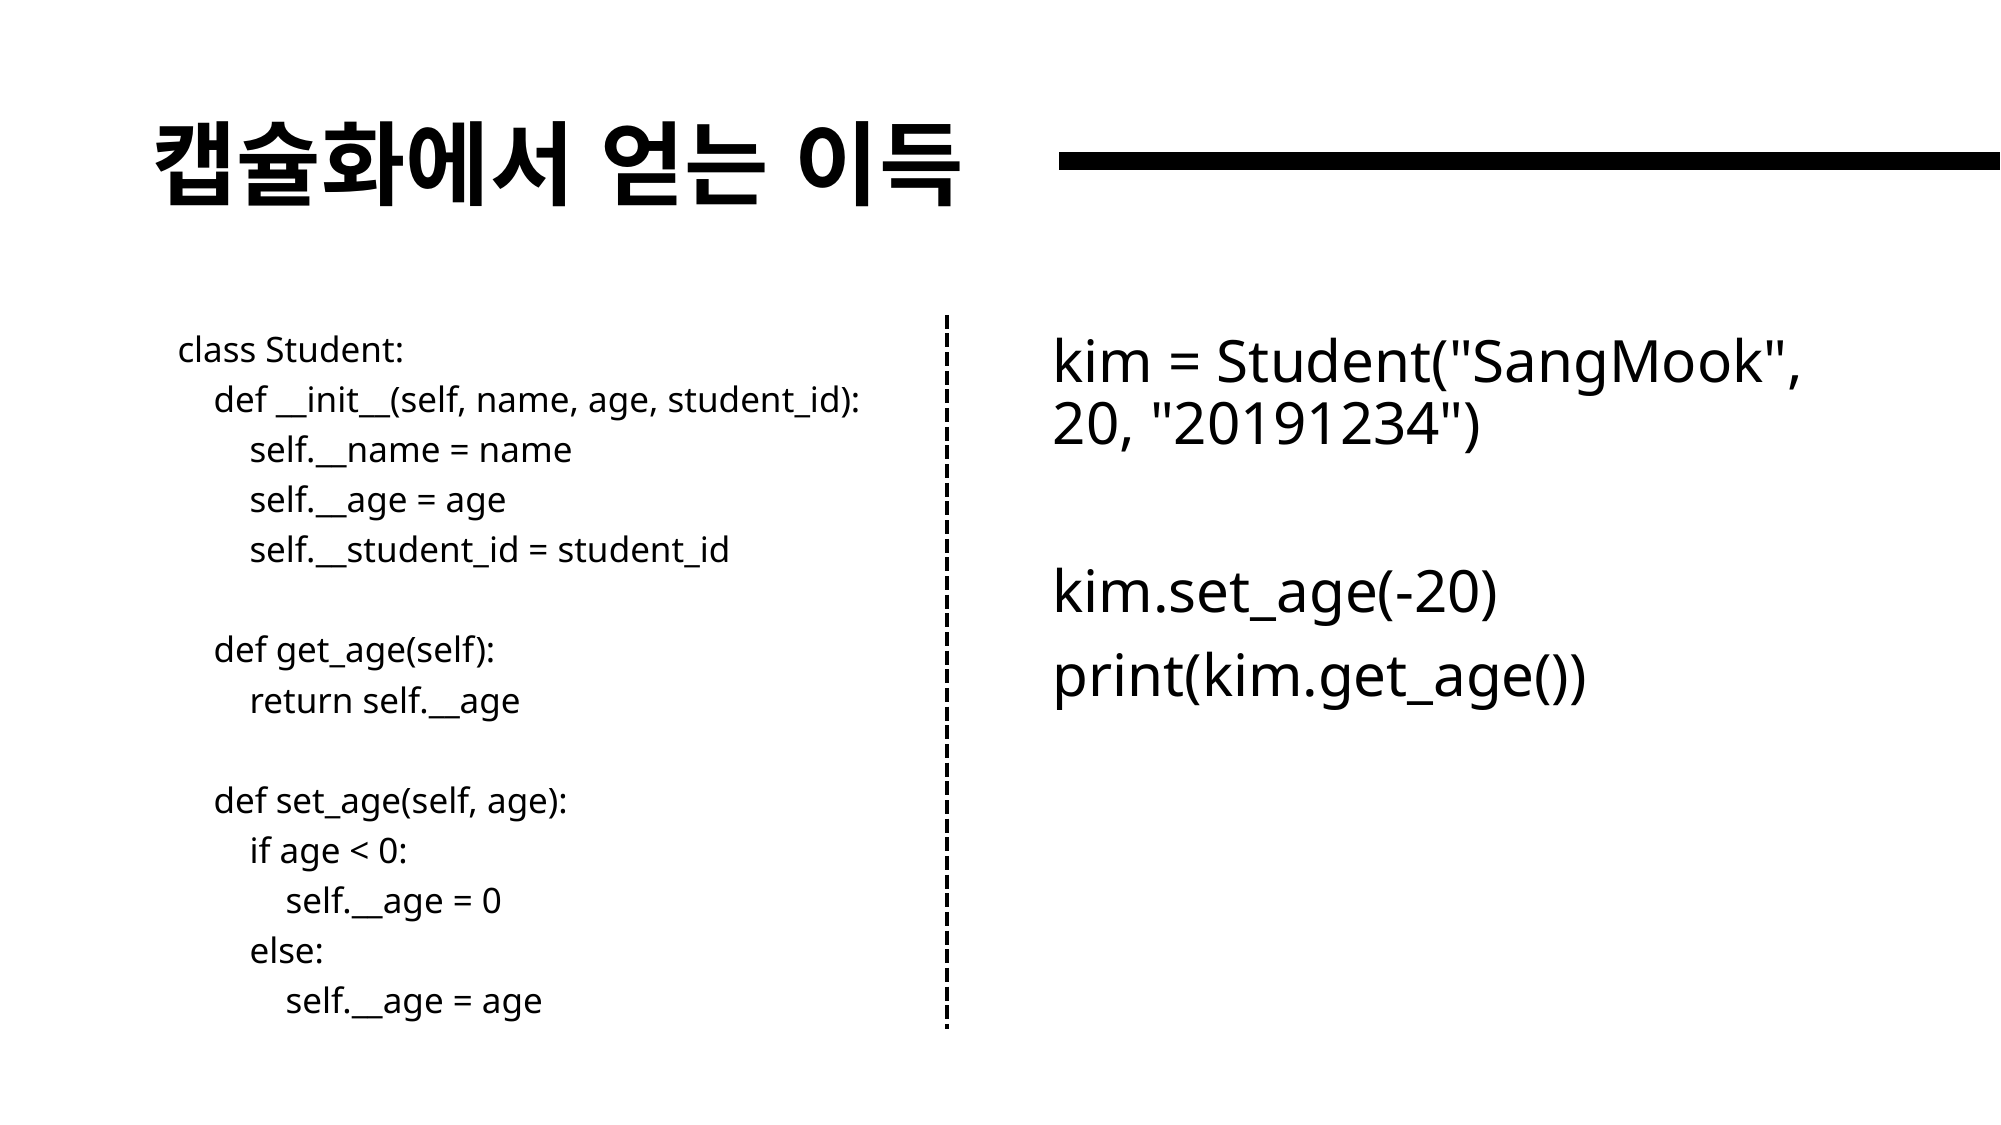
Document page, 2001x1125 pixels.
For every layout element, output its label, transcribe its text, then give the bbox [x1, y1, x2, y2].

title 캡슐화에서 얻는 이득 [137, 59, 1863, 278]
list kim = Student("SangMook", 20, "20191234") kim.set_age(-20) print(kim.get_age()) [1037, 324, 1914, 1039]
text_box [1059, 152, 1709, 170]
text_box class Student: def __init__(self, name, age, student_id): self.__name = name self.__age = age self.__student_id = student_id def get_age(self): return self.__age def set_age(self, age): if age < 0: self.__age = 0 else: self.__age = age [162, 324, 888, 1039]
text_box [1709, 152, 2000, 170]
